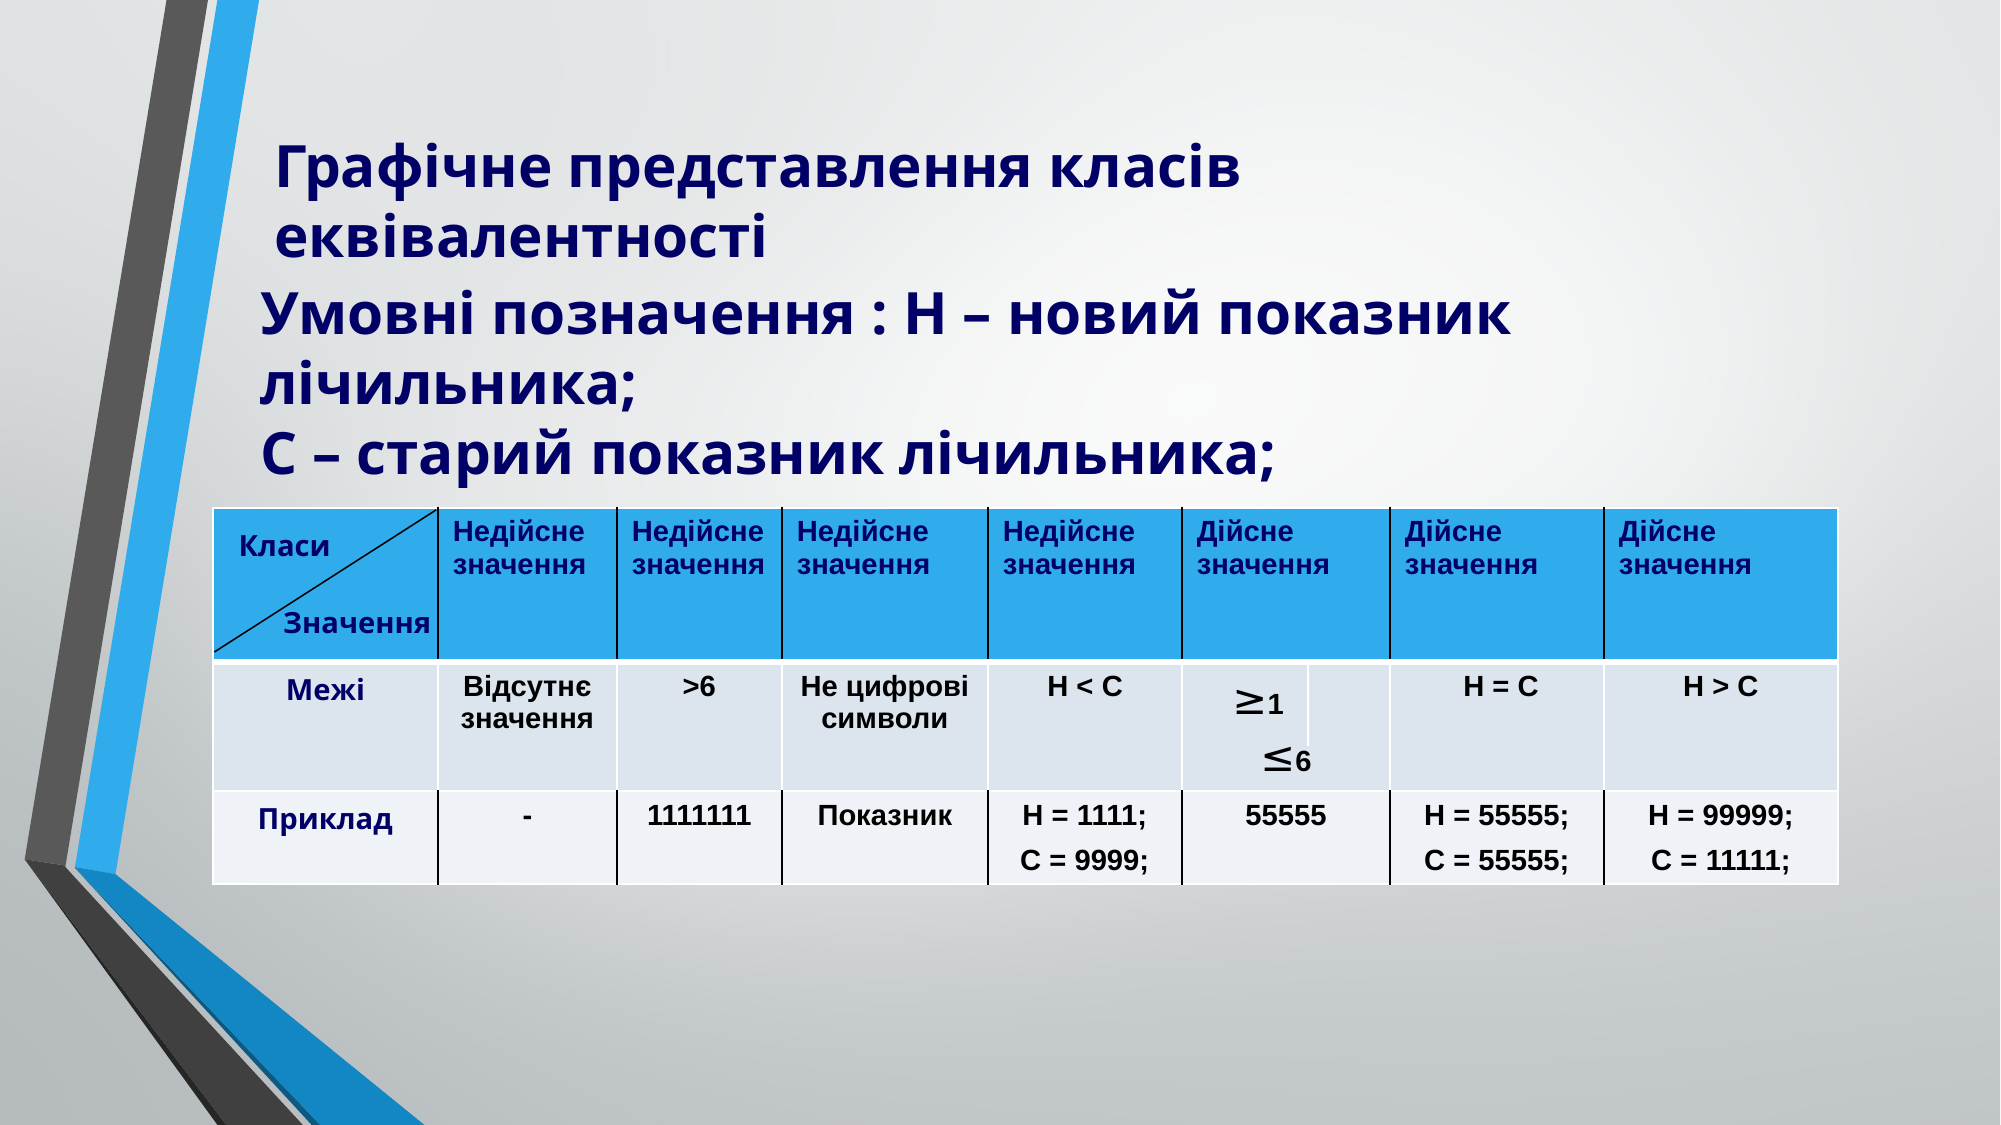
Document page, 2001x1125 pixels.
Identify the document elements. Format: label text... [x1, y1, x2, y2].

table_cell Відсутнє значення [439, 665, 616, 790]
table_cell Приклад [214, 792, 437, 883]
text_box Класи [223, 512, 378, 577]
table_cell Показник [783, 792, 987, 883]
table_header Недійсне значення [618, 509, 781, 659]
table_header Недійсне значення [439, 509, 616, 659]
table_cell - [439, 792, 616, 883]
table_cell 1111111 [618, 792, 781, 883]
table_header Дійсне значення [1183, 509, 1389, 659]
table_cell Н > С [1605, 665, 1837, 790]
table_cell Н = С [1391, 665, 1603, 790]
text_box Значення [260, 589, 415, 654]
table_cell Н = 1111; С = 9999; [989, 792, 1181, 883]
text_box Умовні позначення : Н – новий показник лічильника; С – старий показник лічильника; [245, 398, 1708, 494]
table_cell Н = 55555; С = 55555; [1391, 792, 1603, 883]
title Графічне представлення класів еквівалентності [259, 181, 1722, 278]
table_header Недійсне значення [989, 509, 1181, 659]
table_header [214, 509, 437, 659]
table_header Дійсне значення [1391, 509, 1603, 659]
table_cell H < C [989, 665, 1181, 790]
table_cell >6 [618, 665, 781, 790]
table_cell 55555 [1183, 792, 1389, 883]
table_header Недійсне значення [783, 509, 987, 659]
table_cell Н = 99999; С = 11111; [1605, 792, 1837, 883]
table_cell Не цифрові символи [783, 665, 987, 790]
table_cell ≥1 ≤6 [1183, 665, 1389, 790]
table_header Дійсне значення [1605, 509, 1837, 659]
table_cell Межі [214, 665, 437, 790]
